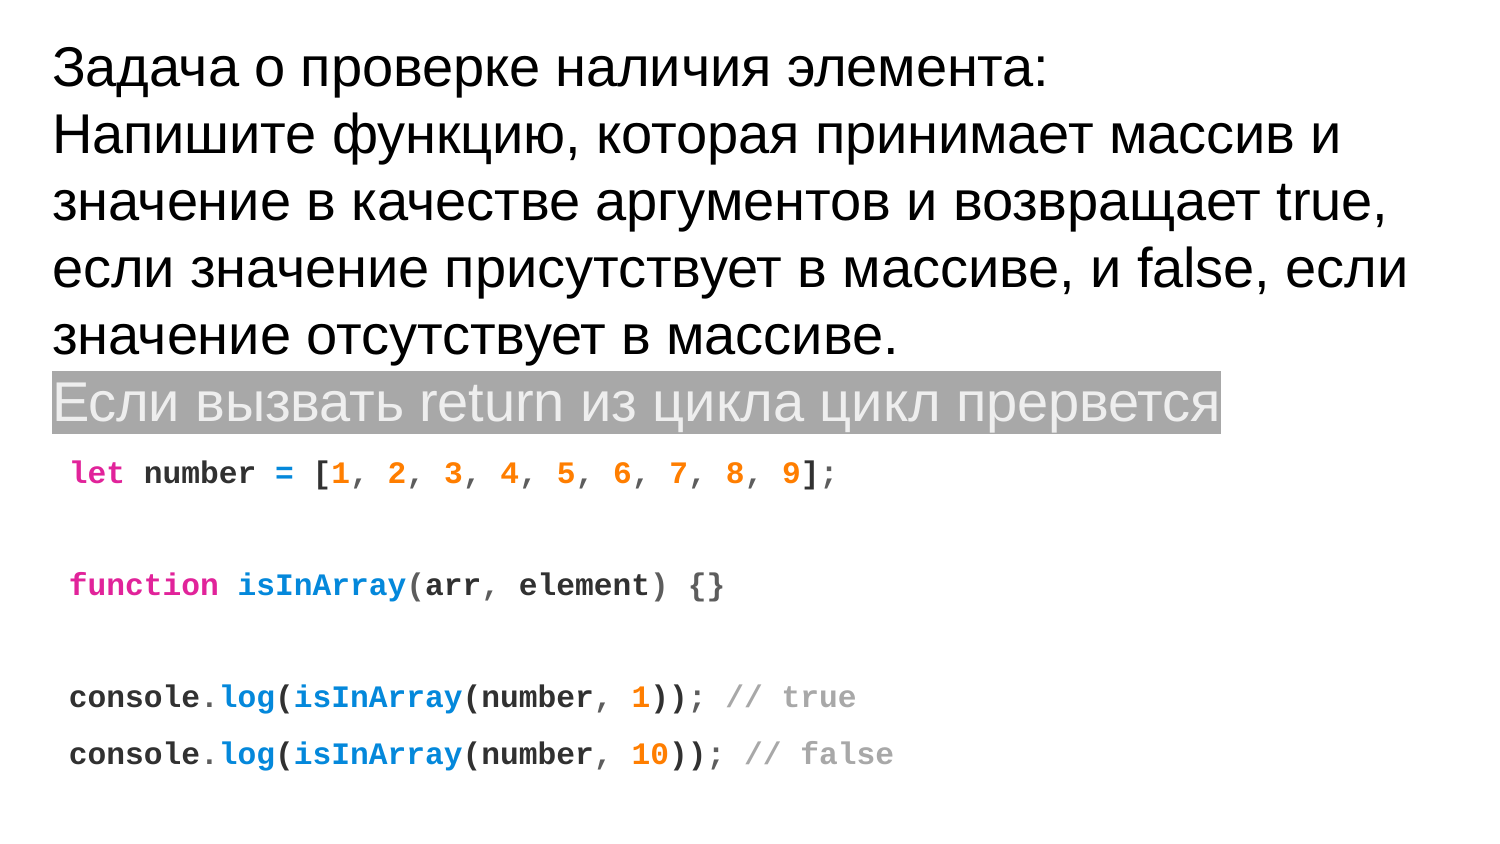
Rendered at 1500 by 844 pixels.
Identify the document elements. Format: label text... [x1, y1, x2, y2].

title Задача о проверке наличия элемента: Напишите функцию, которая принимает массив и значение в качестве аргументов и возвращает true, если значение присутствует в массиве, и false, если значение отсутствует в массиве. Если вызвать return из цикла цикл прервется [37, 15, 1435, 452]
text_box let number = [1, 2, 3, 4, 5, 6, 7, 8, 9]; function isInArray(arr, element) {} console.log(isInArray(number, 1)); // true console.log(isInArray(number, 10)); // false [53, 418, 1404, 844]
